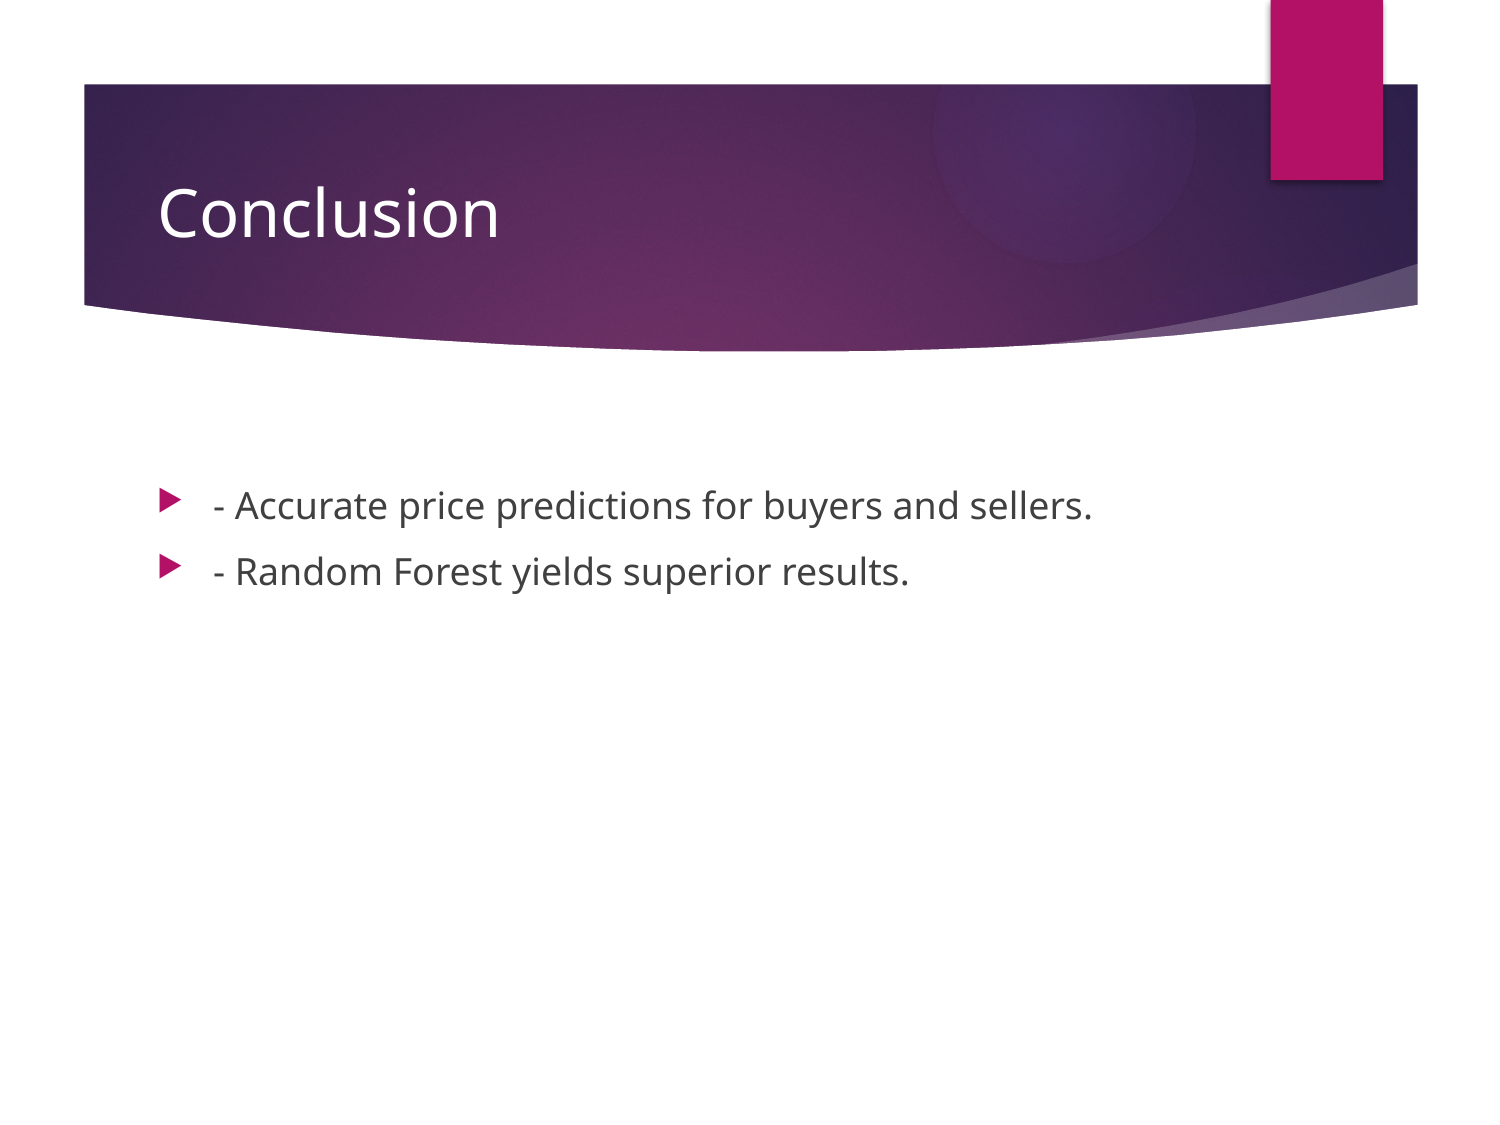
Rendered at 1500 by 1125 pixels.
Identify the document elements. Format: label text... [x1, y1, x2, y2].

title Conclusion [142, 152, 1183, 269]
list - Accurate price predictions for buyers and sellers. - Random Forest yields superior results. [141, 408, 1183, 988]
